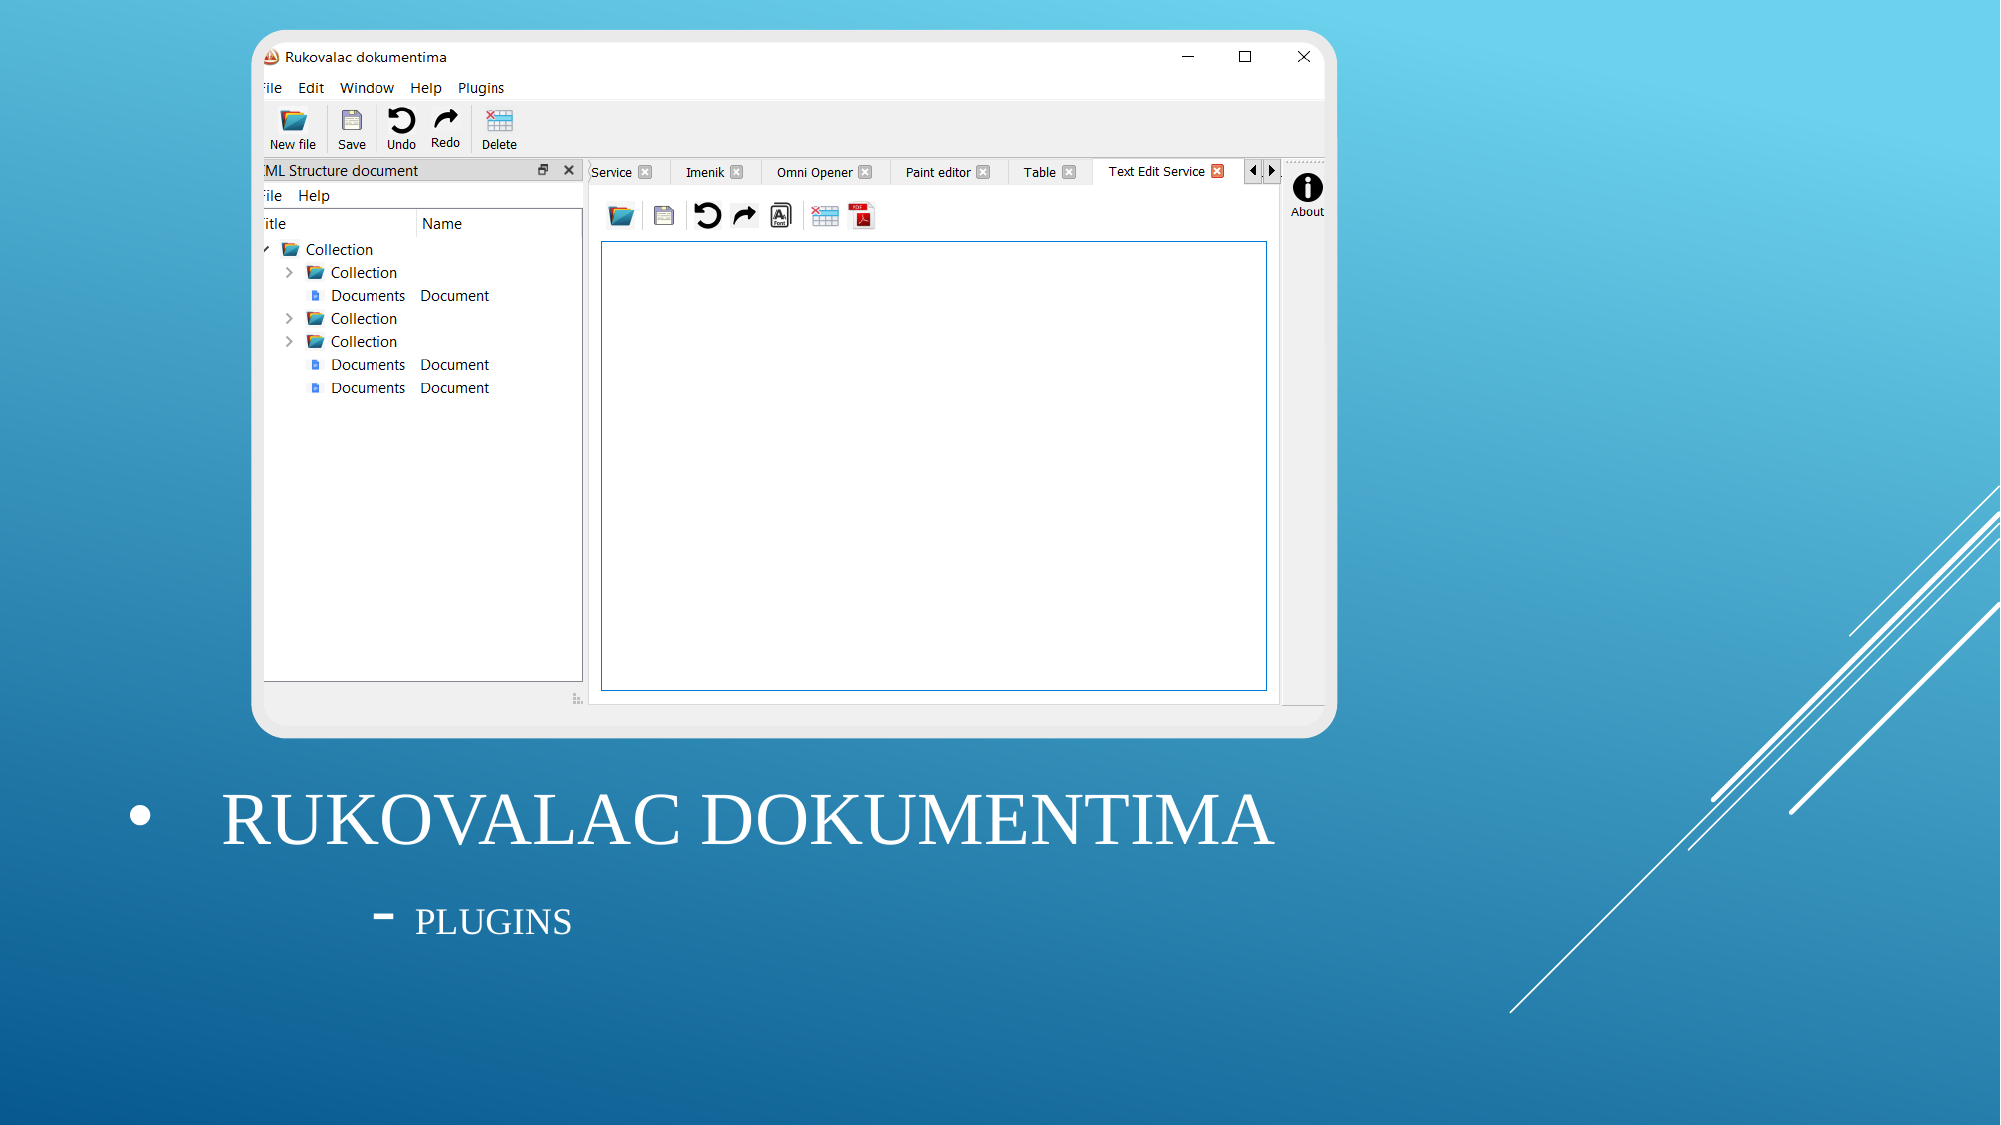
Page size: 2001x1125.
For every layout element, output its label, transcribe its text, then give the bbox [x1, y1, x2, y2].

title Rukovalac dokumentima - Plugins [112, 736, 1513, 984]
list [257, 35, 1332, 733]
